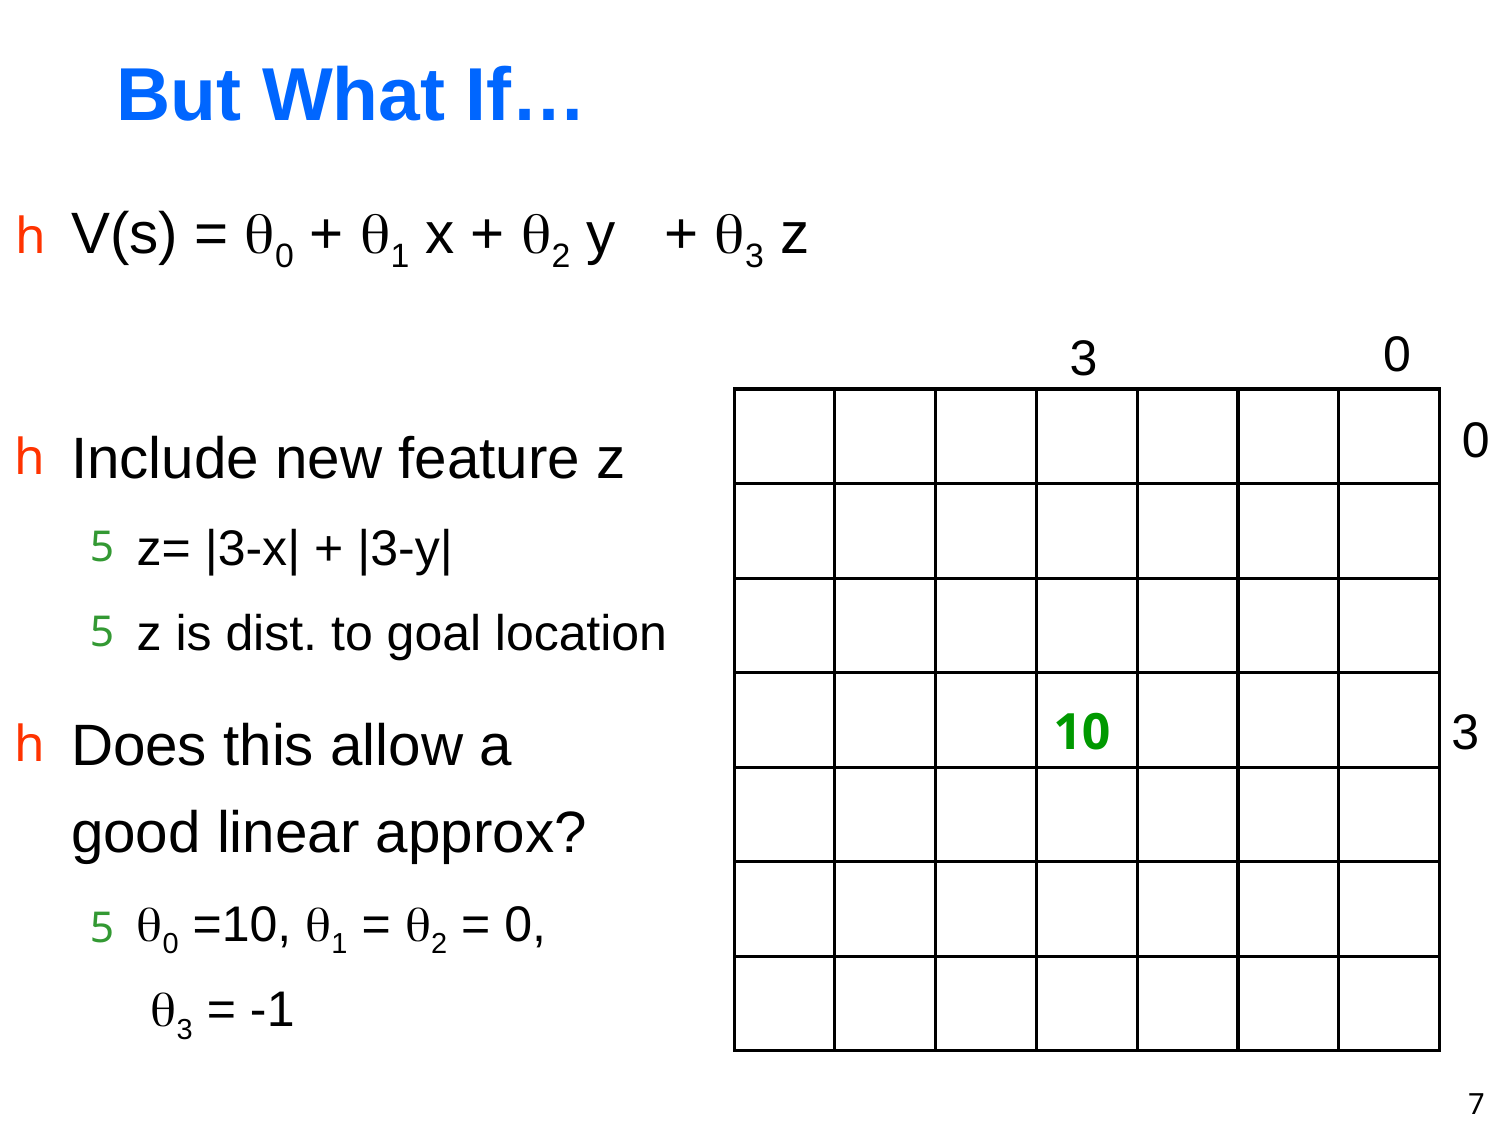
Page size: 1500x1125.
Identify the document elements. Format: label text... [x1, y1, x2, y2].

text_box 0 [1368, 314, 1426, 387]
title But What If… [101, 39, 1377, 141]
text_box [733, 388, 1440, 1051]
text_box + 3 z Include new feature z z= |3-x| + |3-y| z is dist. to goal location Does this allow a good linear approx? 0 =10, 1 = 2 = 0, 3 = -1 [0, 187, 1500, 409]
slide_number 7 [1187, 1077, 1500, 1116]
text_box 3 [1054, 318, 1113, 387]
text_box 0 [1446, 400, 1500, 475]
text_box 3 [1444, 692, 1494, 768]
